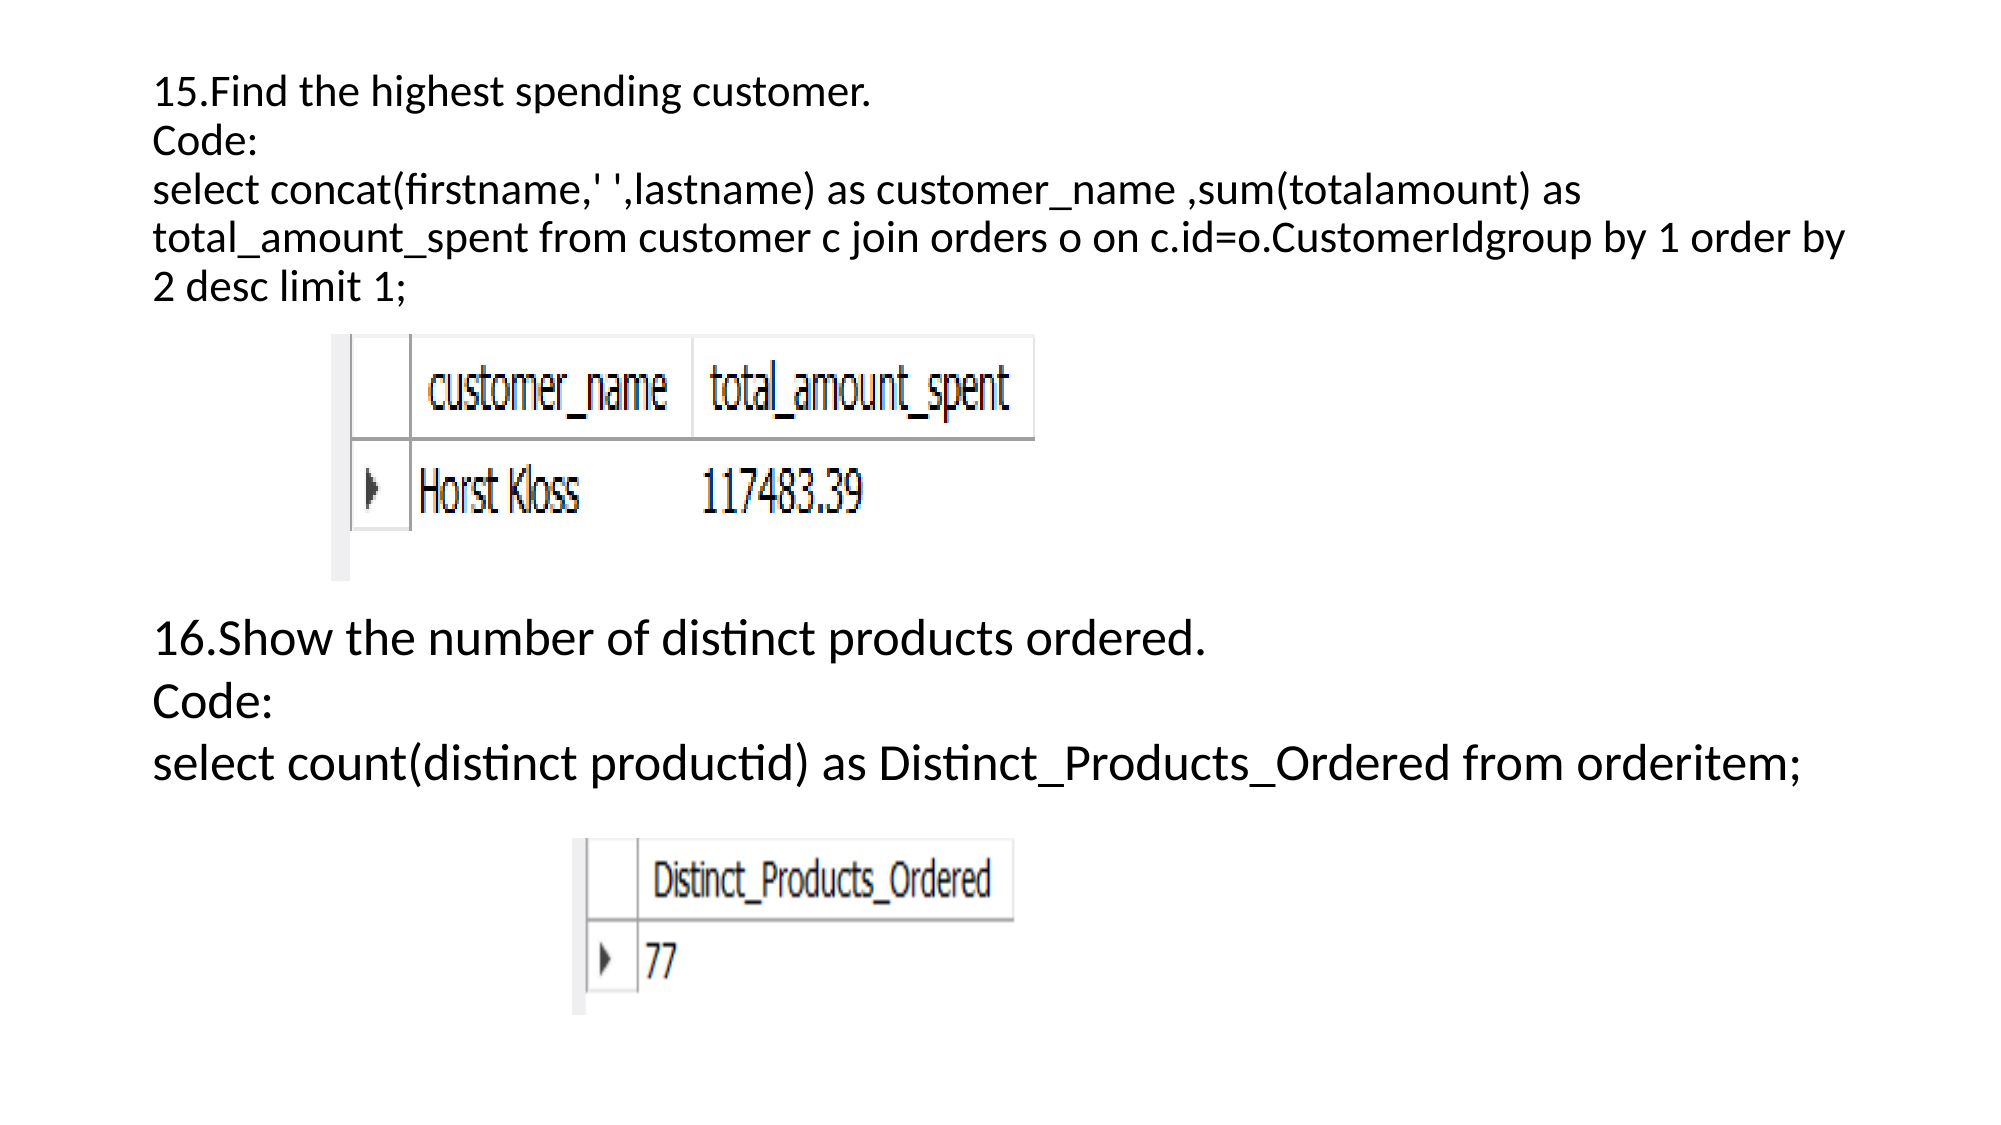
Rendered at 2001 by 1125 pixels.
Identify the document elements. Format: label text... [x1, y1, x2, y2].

title 15.Find the highest spending customer. Code: select concat(firstname,' ',lastname) as customer_name ,sum(totalamount) as total_amount_spent from customer c join orders o on c.id=o.CustomerIdgroup by 1 order by 2 desc limit 1; [137, 59, 1863, 320]
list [331, 334, 1112, 581]
text_box 16.Show the number of distinct products ordered. Code: select count(distinct productid) as Distinct_Products_Ordered from orderitem; [137, 596, 1877, 799]
picture [571, 838, 1084, 1015]
